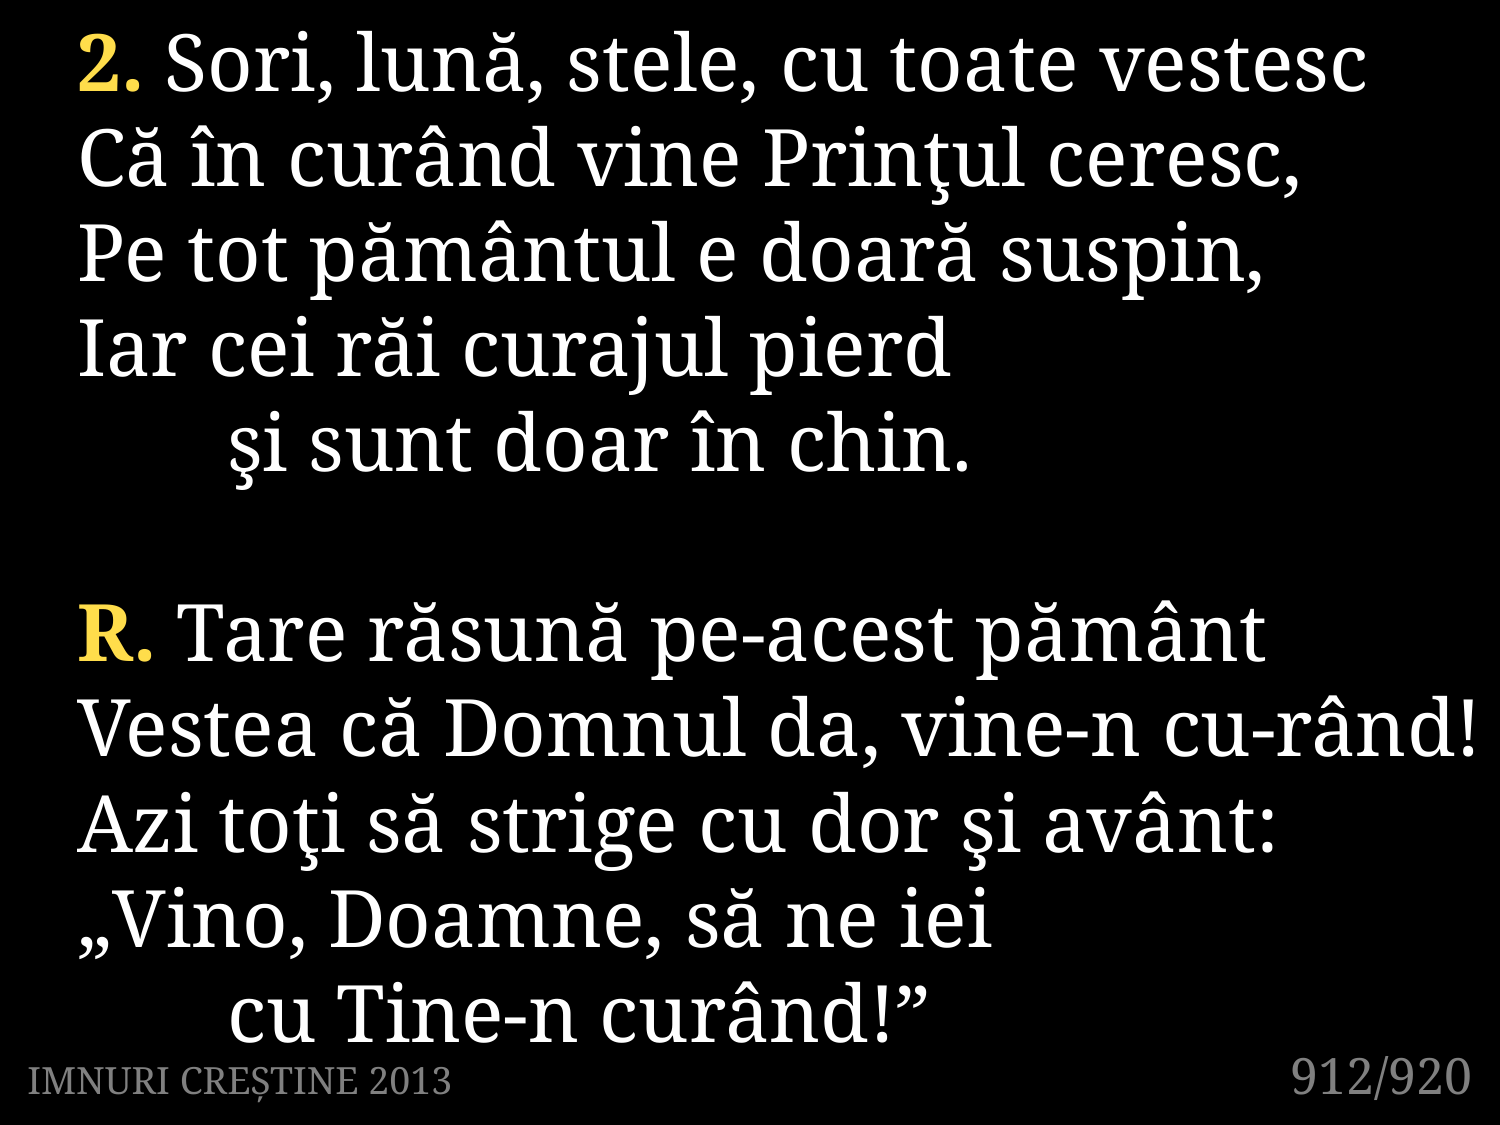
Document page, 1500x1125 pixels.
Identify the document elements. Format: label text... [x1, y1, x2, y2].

text_box 912/920 [637, 1037, 1488, 1113]
text_box 2. Sori, lună, stele, cu toate vestesc Că în curând vine Prinţul ceresc, Pe tot pământul e doară suspin, Iar cei răi curajul pierd şi sunt doar în chin. R. Tare răsună pe-acest pământ Vestea că Domnul da, vine-n cu-rând! Azi toţi să strige cu dor şi avânt: „Vino, Doamne, să ne iei cu Tine-n curând!” [62, 5, 1500, 1066]
text_box IMNURI CREȘTINE 2013 [12, 1049, 637, 1110]
